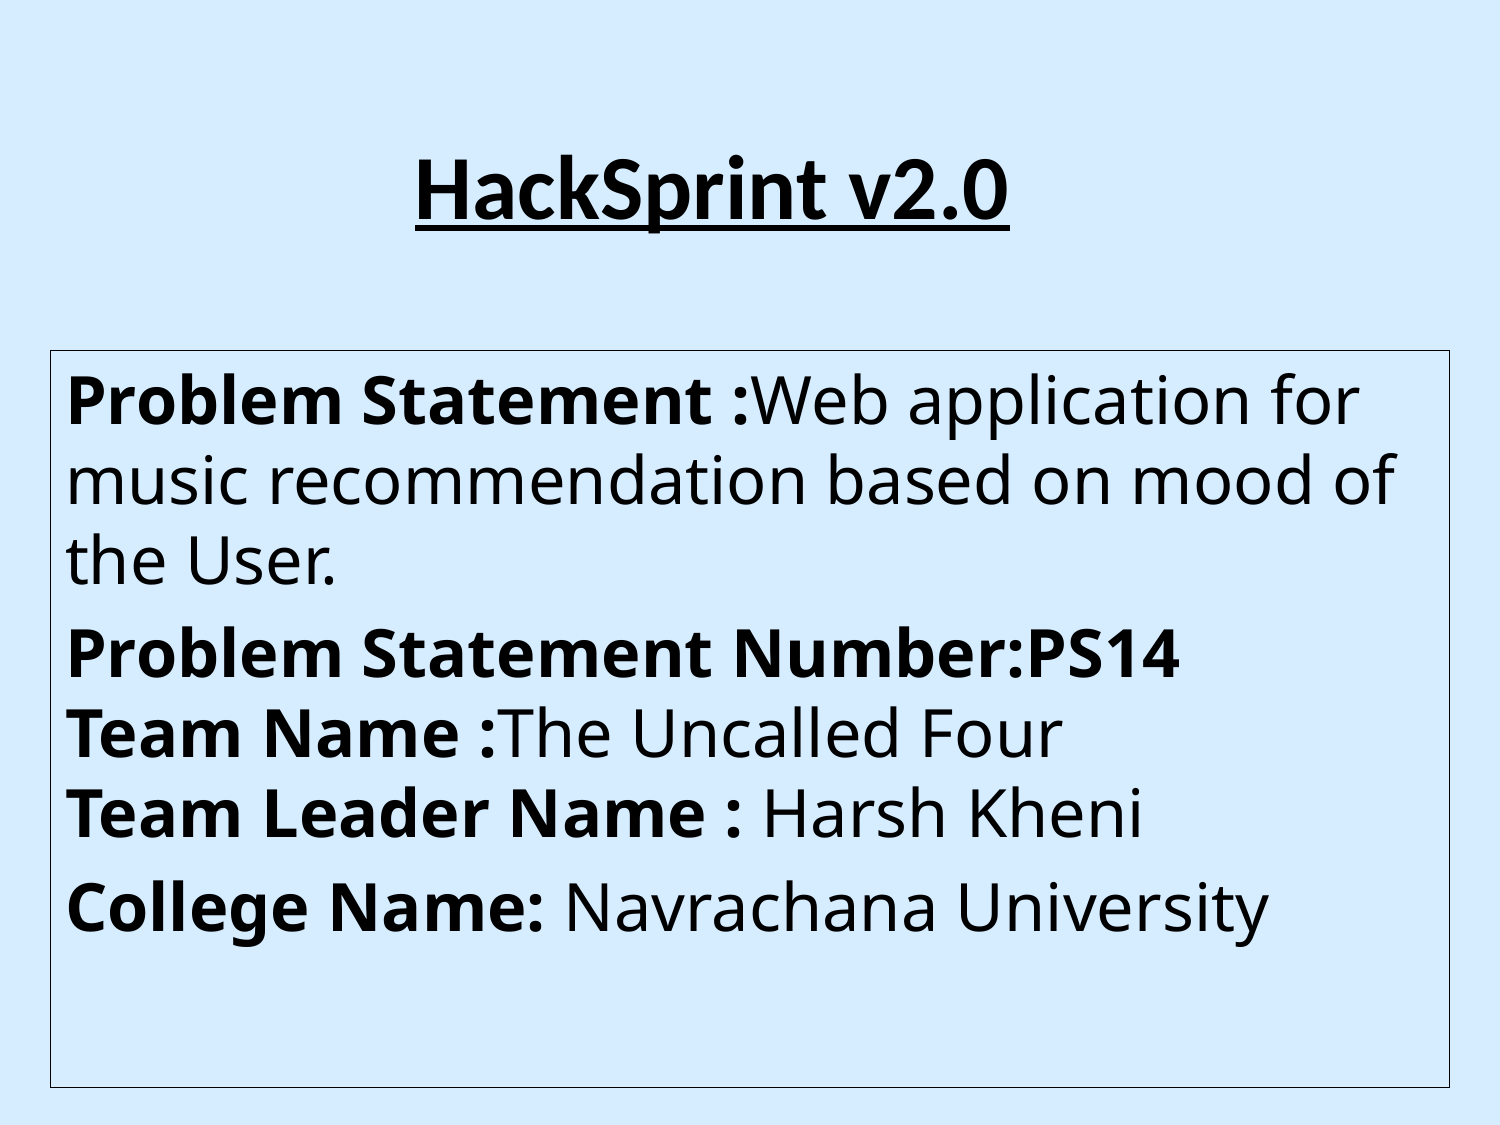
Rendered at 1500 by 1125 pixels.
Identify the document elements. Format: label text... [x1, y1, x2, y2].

subtitle Problem Statement :Web application for music recommendation based on mood of the User. Problem Statement Number:PS14 Team Name :The Uncalled Four Team Leader Name : Harsh Kheni College Name: Navrachana University [50, 350, 1450, 1088]
title HackSprint v2.0 [75, 62, 1350, 304]
